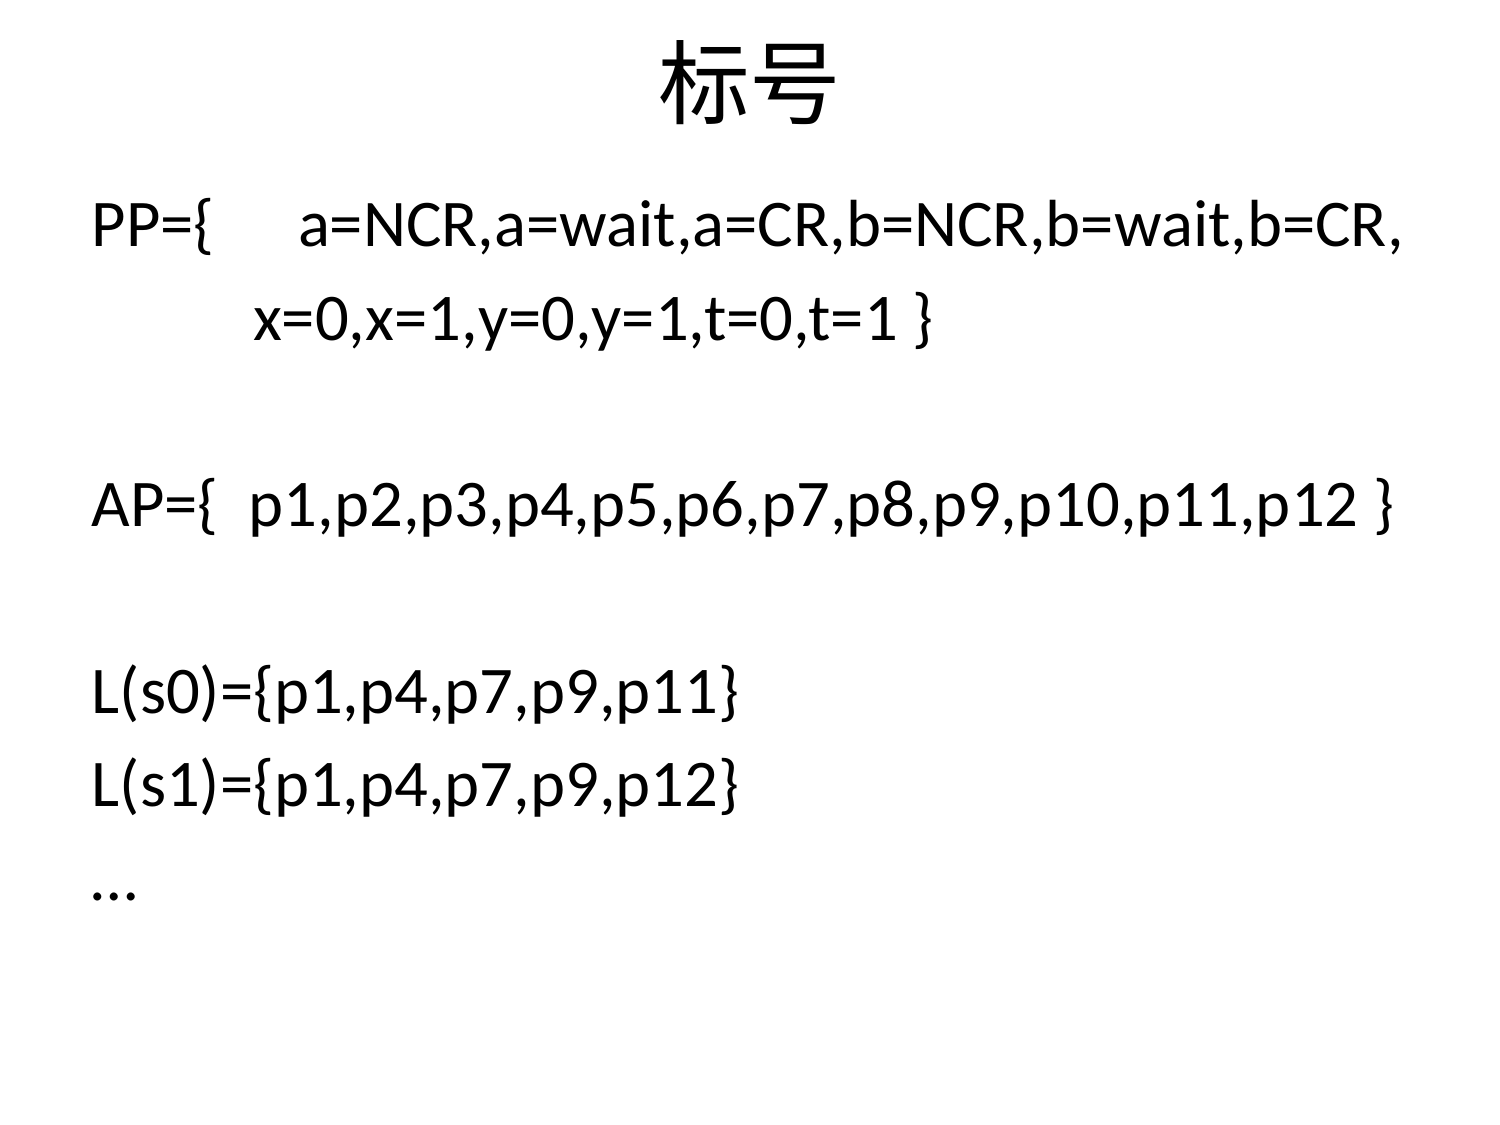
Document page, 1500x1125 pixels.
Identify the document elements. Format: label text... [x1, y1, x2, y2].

list PP={ a=NCR,a=wait,a=CR,b=NCR,b=wait,b=CR, x=0,x=1,y=0,y=1,t=0,t=1 } AP={ p1,p2,p3,p4,p5,p6,p7,p8,p9,p10,p11,p12 } L(s0)={p1,p4,p7,p9,p11} L(s1)={p1,p4,p7,p9,p12} … [76, 172, 1436, 1094]
title 标号 [0, 0, 1500, 161]
